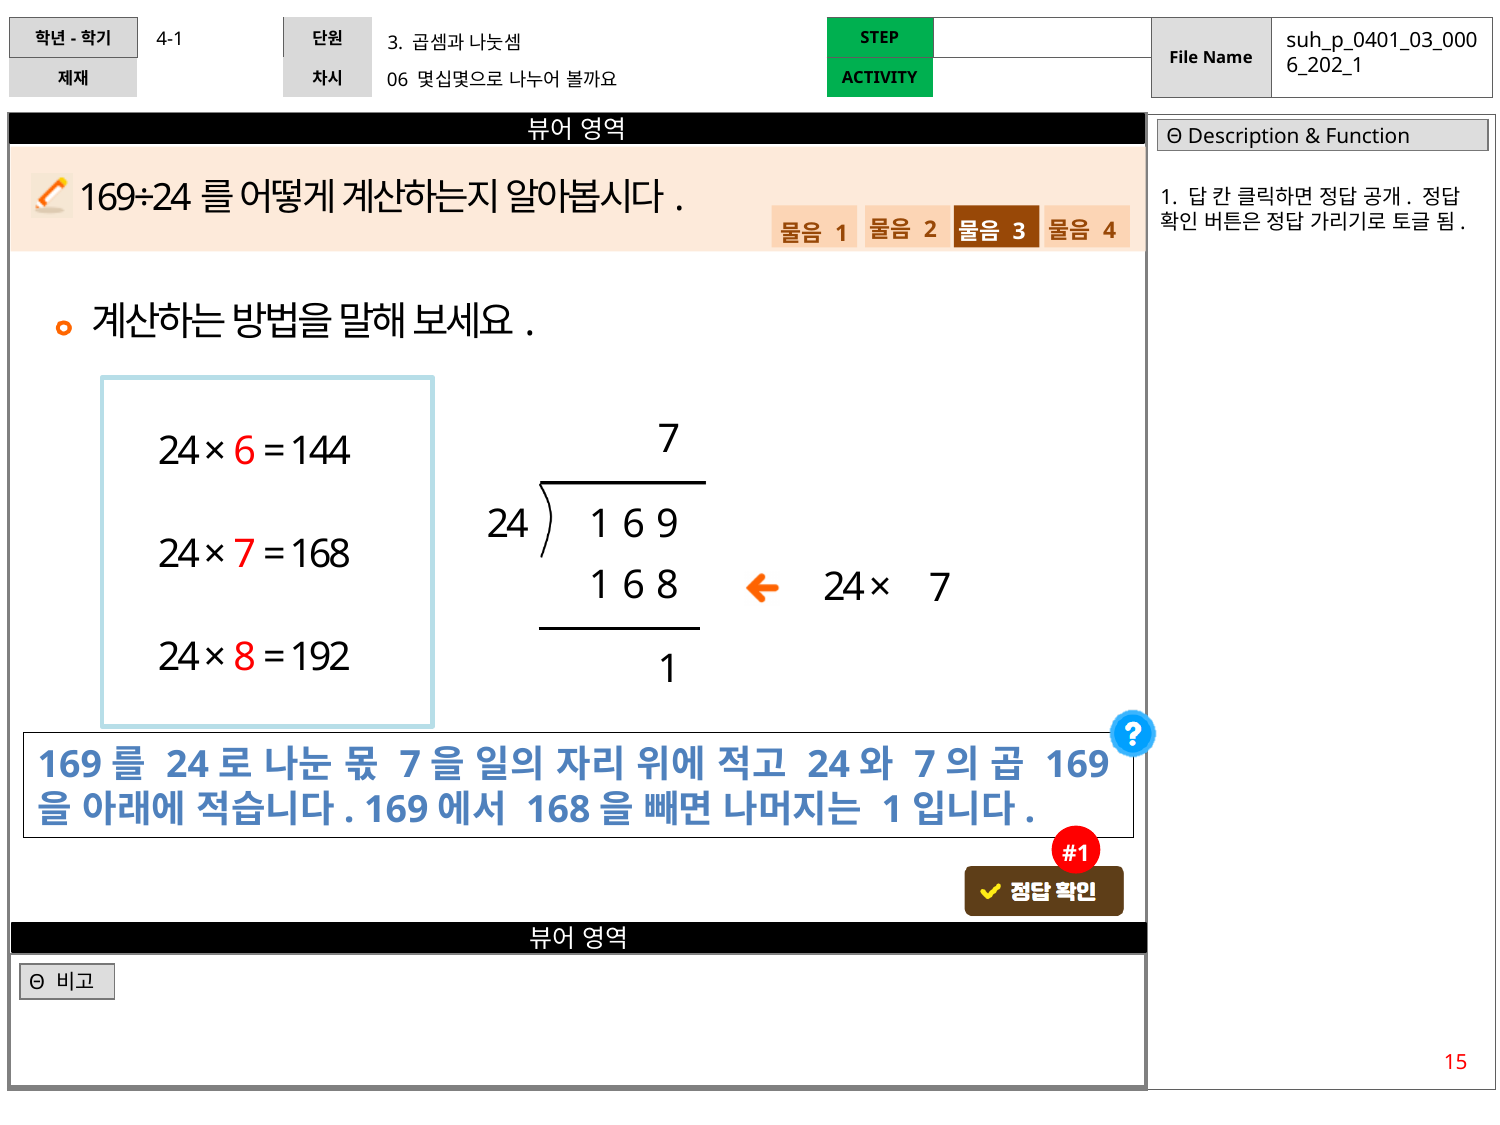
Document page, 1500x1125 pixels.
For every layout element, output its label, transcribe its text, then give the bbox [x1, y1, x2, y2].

text_box 169를 24로 나눈 몫 7을 일의 자리 위에 적고 24와 7의 곱 169을 아래에 적습니다. 169에서 168을 빼면 나머지는 1입니다. [23, 732, 1134, 838]
picture [744, 571, 780, 606]
text_box [1145, 242, 1500, 326]
table_header Θ Description & Function [1158, 120, 1487, 145]
text_box 물음 1 [765, 225, 875, 253]
text_box #1 [1049, 823, 1103, 861]
text_box 169÷24를 어떻게 계산하는지 알아봅시다. [63, 165, 1150, 225]
picture [963, 863, 1126, 918]
text_box 1. 답 칸 클릭하면 정답 공개. 정답 확인 버튼은 정답 가리기로 토글 됨. [1145, 145, 1500, 242]
picture [31, 173, 73, 218]
text_box [100, 376, 435, 728]
text_box 7 [900, 554, 981, 617]
text_box 물음 2 [875, 225, 943, 249]
text_box [9, 145, 1145, 253]
picture [538, 481, 708, 559]
picture [1103, 704, 1164, 764]
text_box 06 몇십몇으로 나누어 볼까요 [372, 60, 821, 96]
text_box 7 [628, 405, 709, 468]
text_box suh_p_0401_03_0006_202_1 [1271, 18, 1500, 84]
text_box 계산하는 방법을 말해 보세요. [76, 288, 1146, 351]
text_box 물음 3 [943, 225, 1046, 252]
picture [53, 316, 73, 338]
text_box 1 [628, 635, 709, 698]
text_box 24 [435, 490, 533, 553]
text_box 물음 4 [1033, 225, 1136, 251]
text_box 1 6 8 [530, 553, 694, 615]
text_box 24 × [733, 553, 1014, 616]
text_box 3. 곱셈과 나눗셈 [372, 23, 828, 48]
text_box 4-1 [141, 18, 284, 55]
